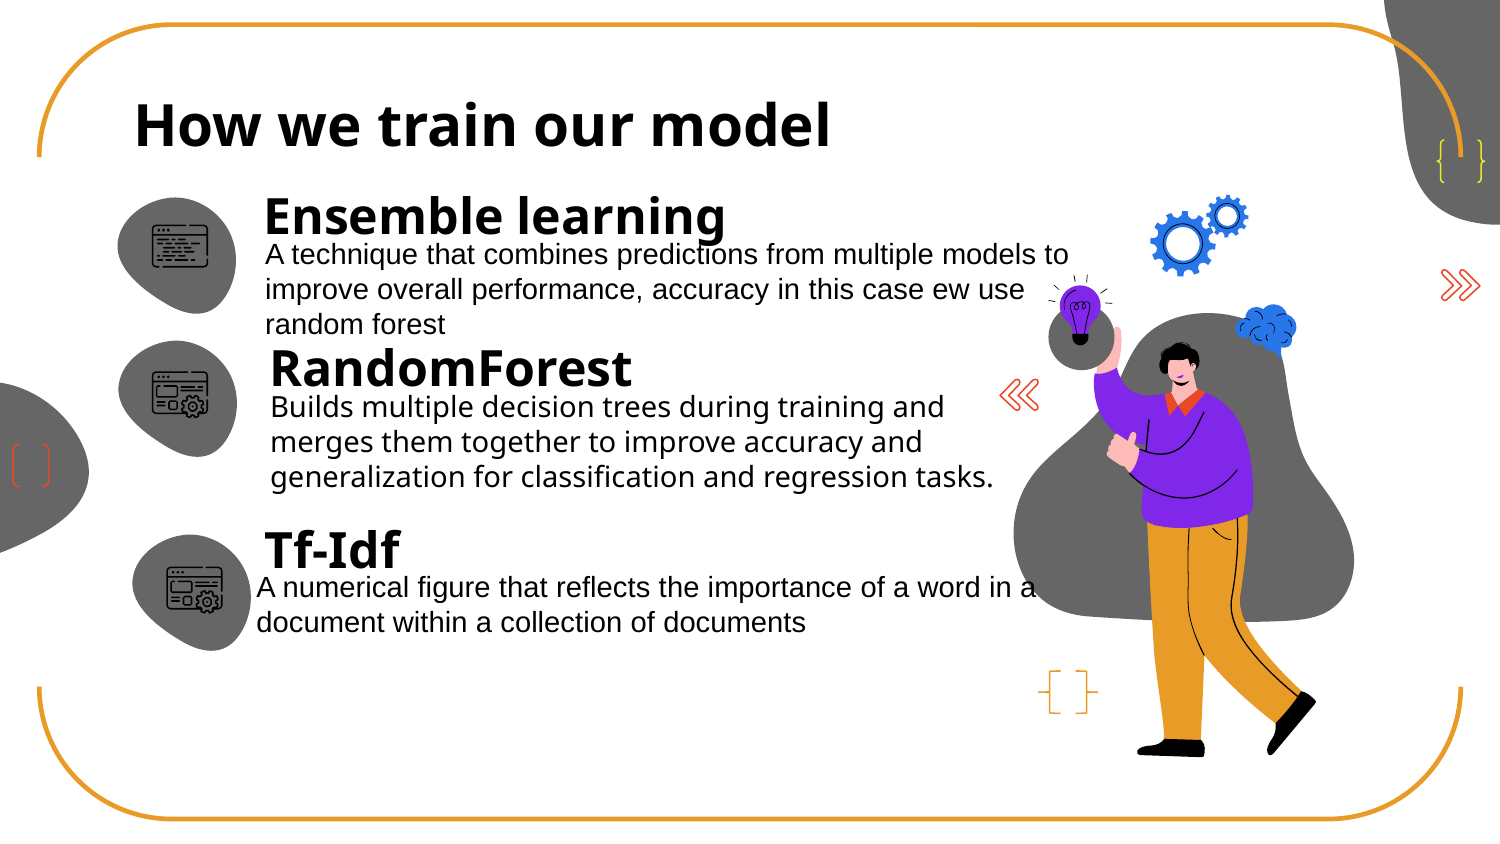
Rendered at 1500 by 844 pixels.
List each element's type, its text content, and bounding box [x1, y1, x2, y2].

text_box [151, 224, 209, 268]
text_box [132, 534, 241, 651]
text_box [117, 197, 236, 314]
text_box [166, 566, 223, 614]
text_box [999, 194, 1357, 758]
text_box Ensemble learning [248, 193, 912, 260]
subtitle Builds multiple decision trees during training and merges them together to improve accuracy and generalization for classification and regression tasks. [254, 373, 994, 445]
text_box Tf-Idf [249, 527, 913, 560]
text_box [118, 340, 237, 457]
text_box A technique that combines predictions from multiple models to improve overall performance, accuracy in this case ew use random forest [250, 228, 994, 348]
title How we train our model [118, 72, 1382, 167]
subtitle RandomForest [254, 348, 918, 412]
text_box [151, 371, 209, 419]
text_box A numerical figure that reflects the importance of a word in a document within a collection of documents [241, 560, 994, 646]
